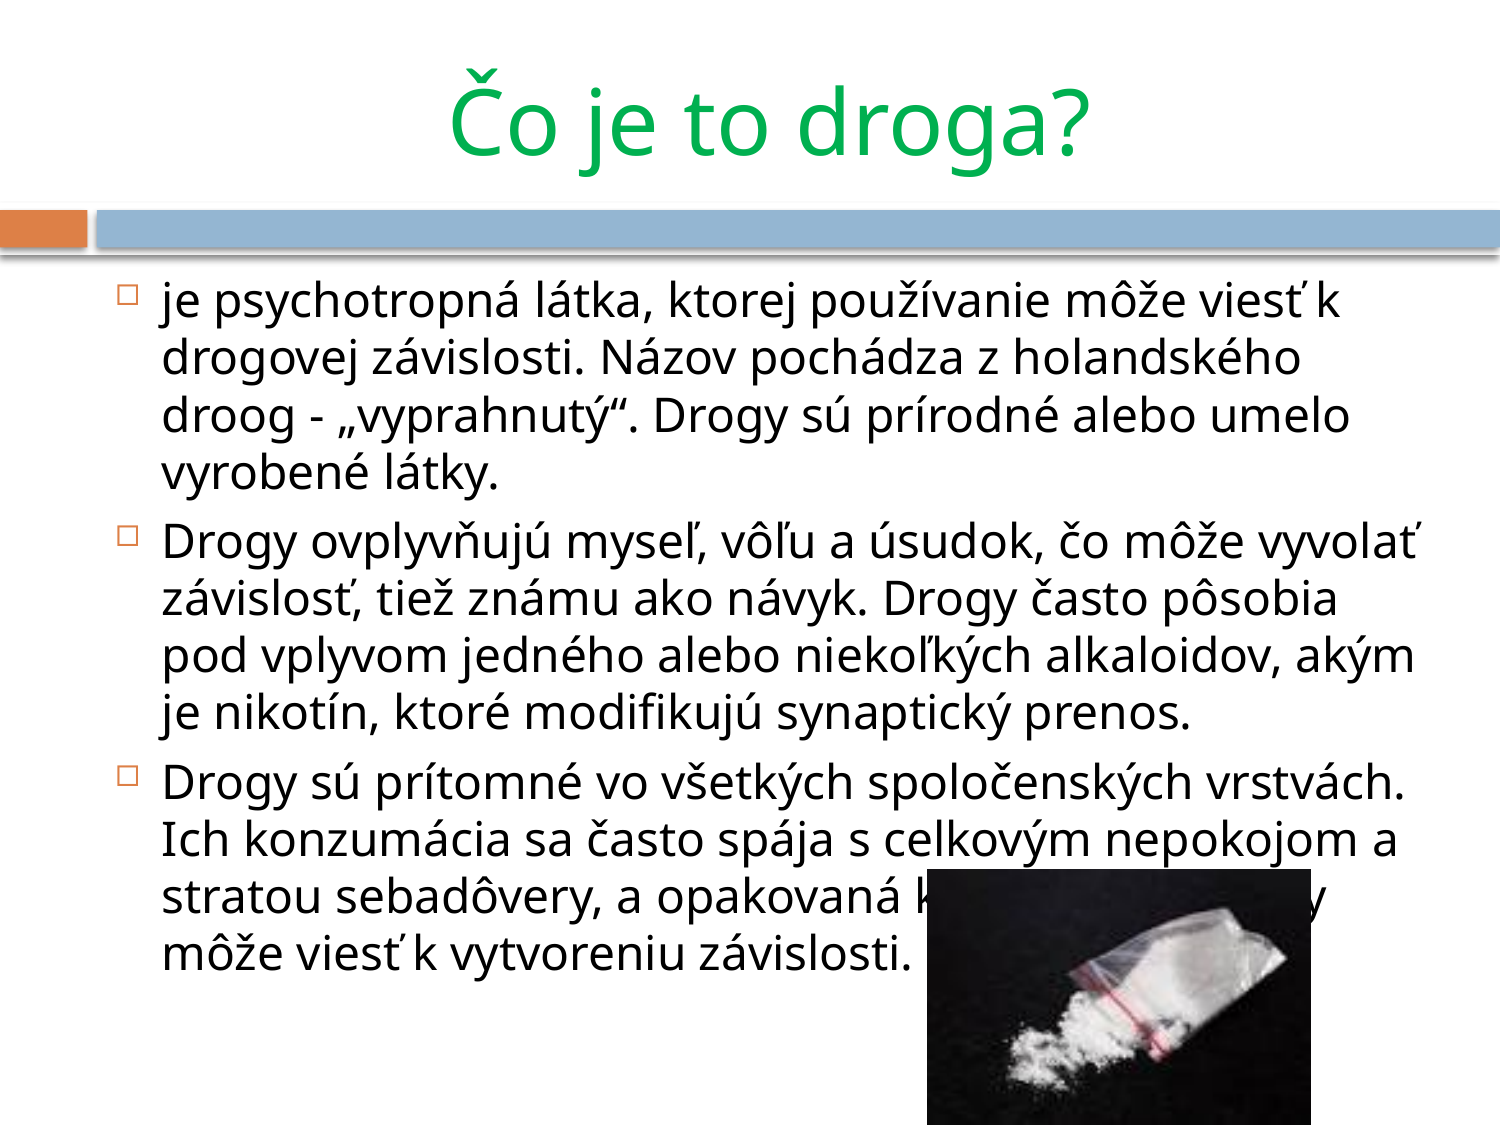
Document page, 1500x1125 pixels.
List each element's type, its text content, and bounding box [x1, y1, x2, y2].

picture [926, 869, 1311, 1125]
title Čo je to droga? [100, 37, 1438, 200]
list je psychotropná látka, ktorej používanie môže viesť k drogovej závislosti. Názov pochádza z holandského droog - „vyprahnutý“. Drogy sú prírodné alebo umelo vyrobené látky. Drogy ovplyvňujú myseľ, vôľu a úsudok, čo môže vyvolať závislosť, tiež známu ako návyk. Drogy často pôsobia pod vplyvom jedného alebo niekoľkých alkaloidov, akým je nikotín, ktoré modifikujú synaptický prenos. Drogy sú prítomné vo všetkých spoločenských vrstvách. Ich konzumácia sa často spája s celkovým nepokojom a stratou sebadôvery, a opakovaná konzumácia drogy môže viesť k vytvoreniu závislosti. [100, 262, 1438, 1000]
